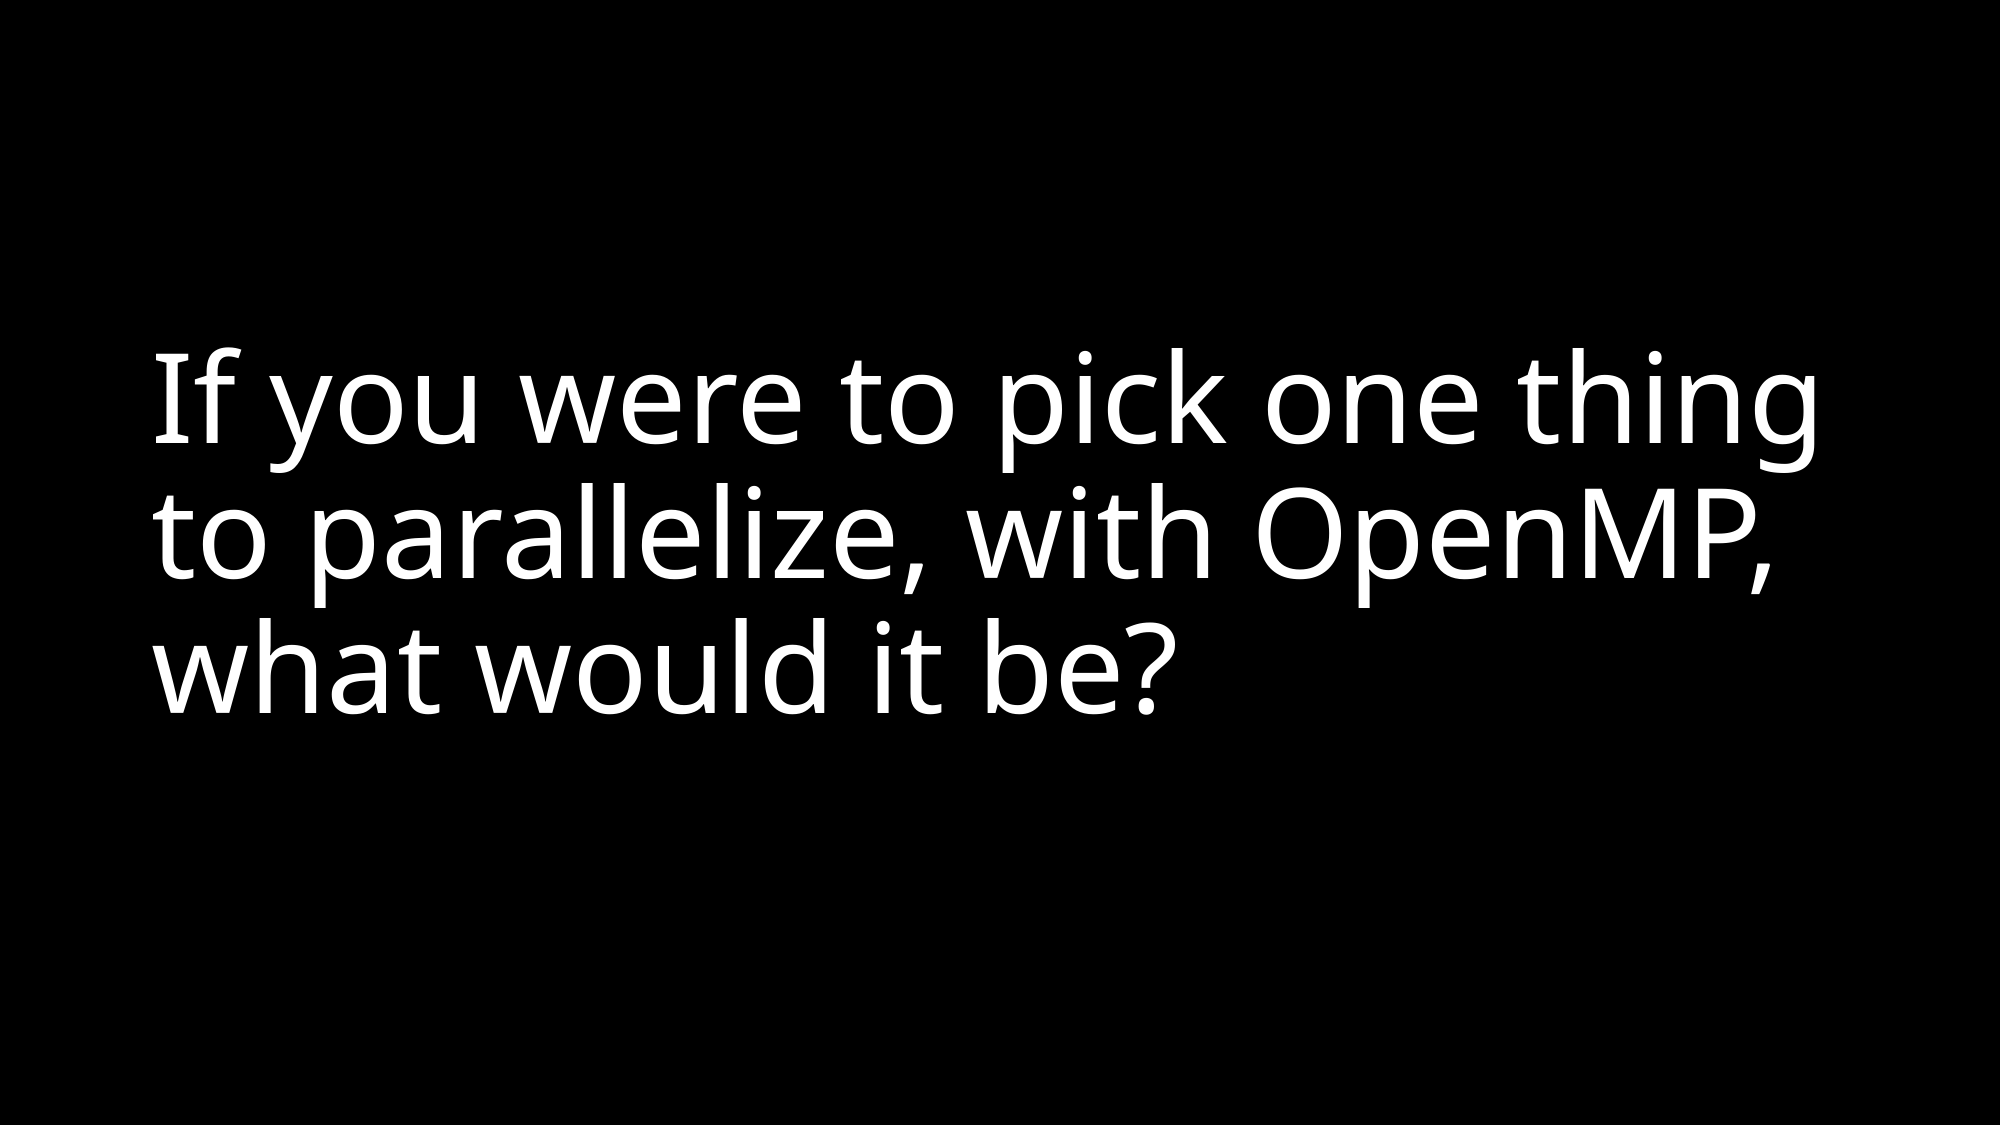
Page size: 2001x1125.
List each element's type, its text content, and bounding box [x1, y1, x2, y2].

title If you were to pick one thing to parallelize, with OpenMP, what would it be? [136, 280, 1862, 749]
